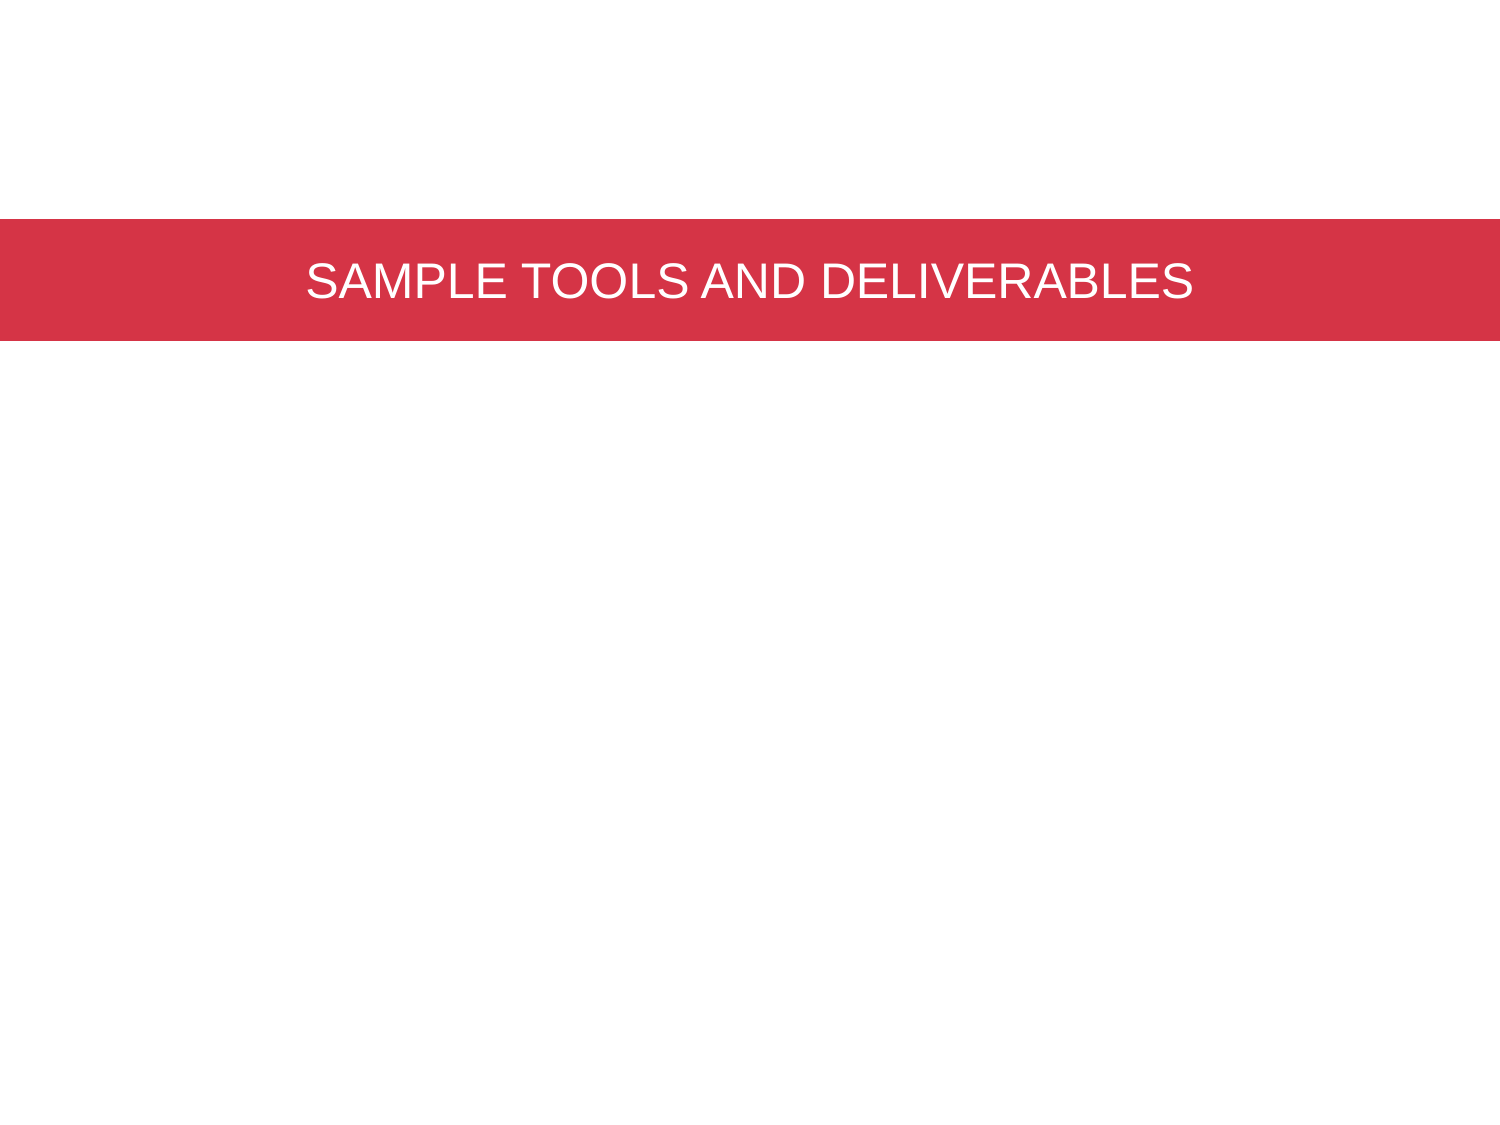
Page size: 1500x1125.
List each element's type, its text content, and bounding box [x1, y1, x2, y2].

text_box SAMPLE TOOLS AND DELIVERABLES [0, 241, 1500, 316]
